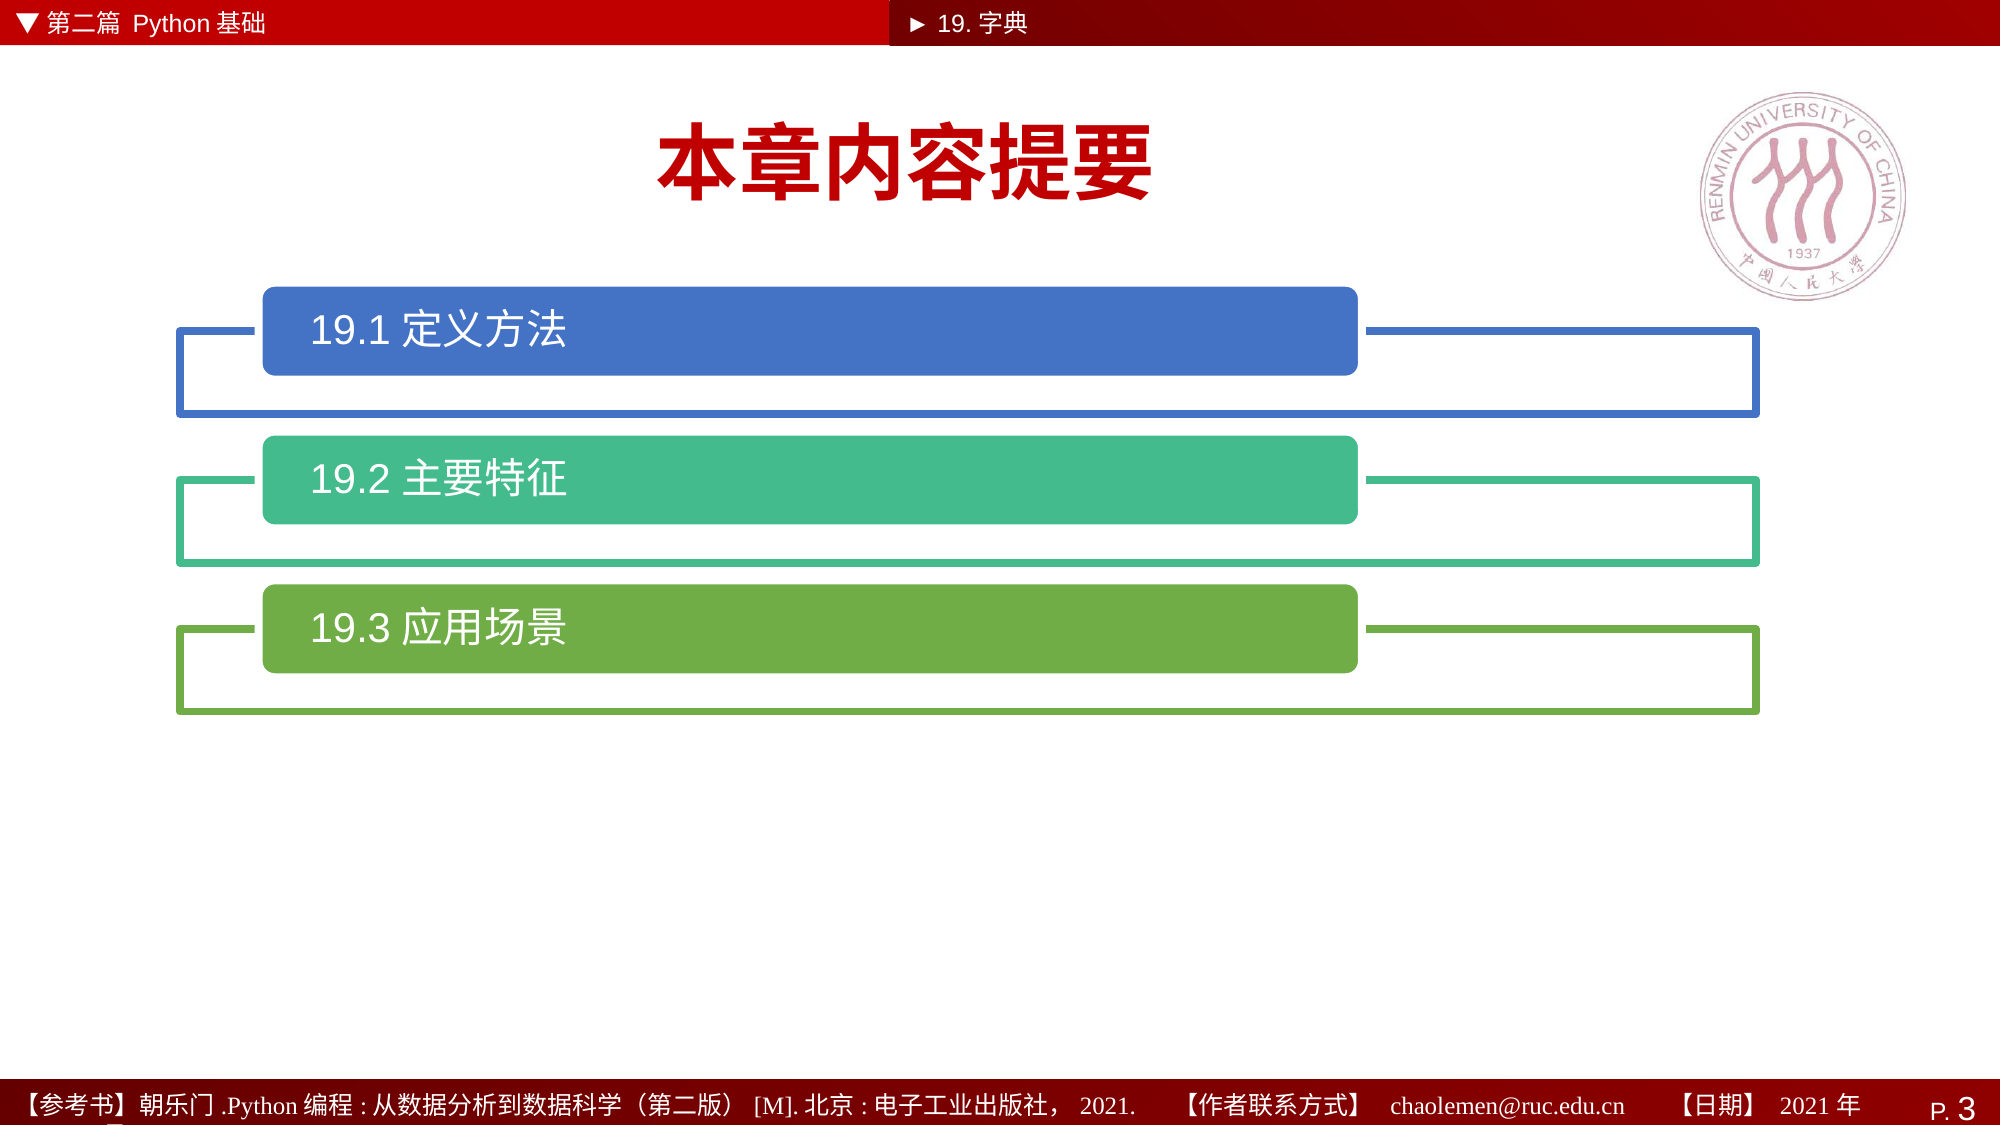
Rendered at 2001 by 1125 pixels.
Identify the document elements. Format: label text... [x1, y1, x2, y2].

picture [1696, 89, 1910, 304]
list ► 19.字典 [890, 0, 1249, 43]
title 本章内容提要 [101, 92, 1710, 229]
list ▼第二篇 Python基础 [0, 0, 725, 43]
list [179, 278, 1756, 716]
